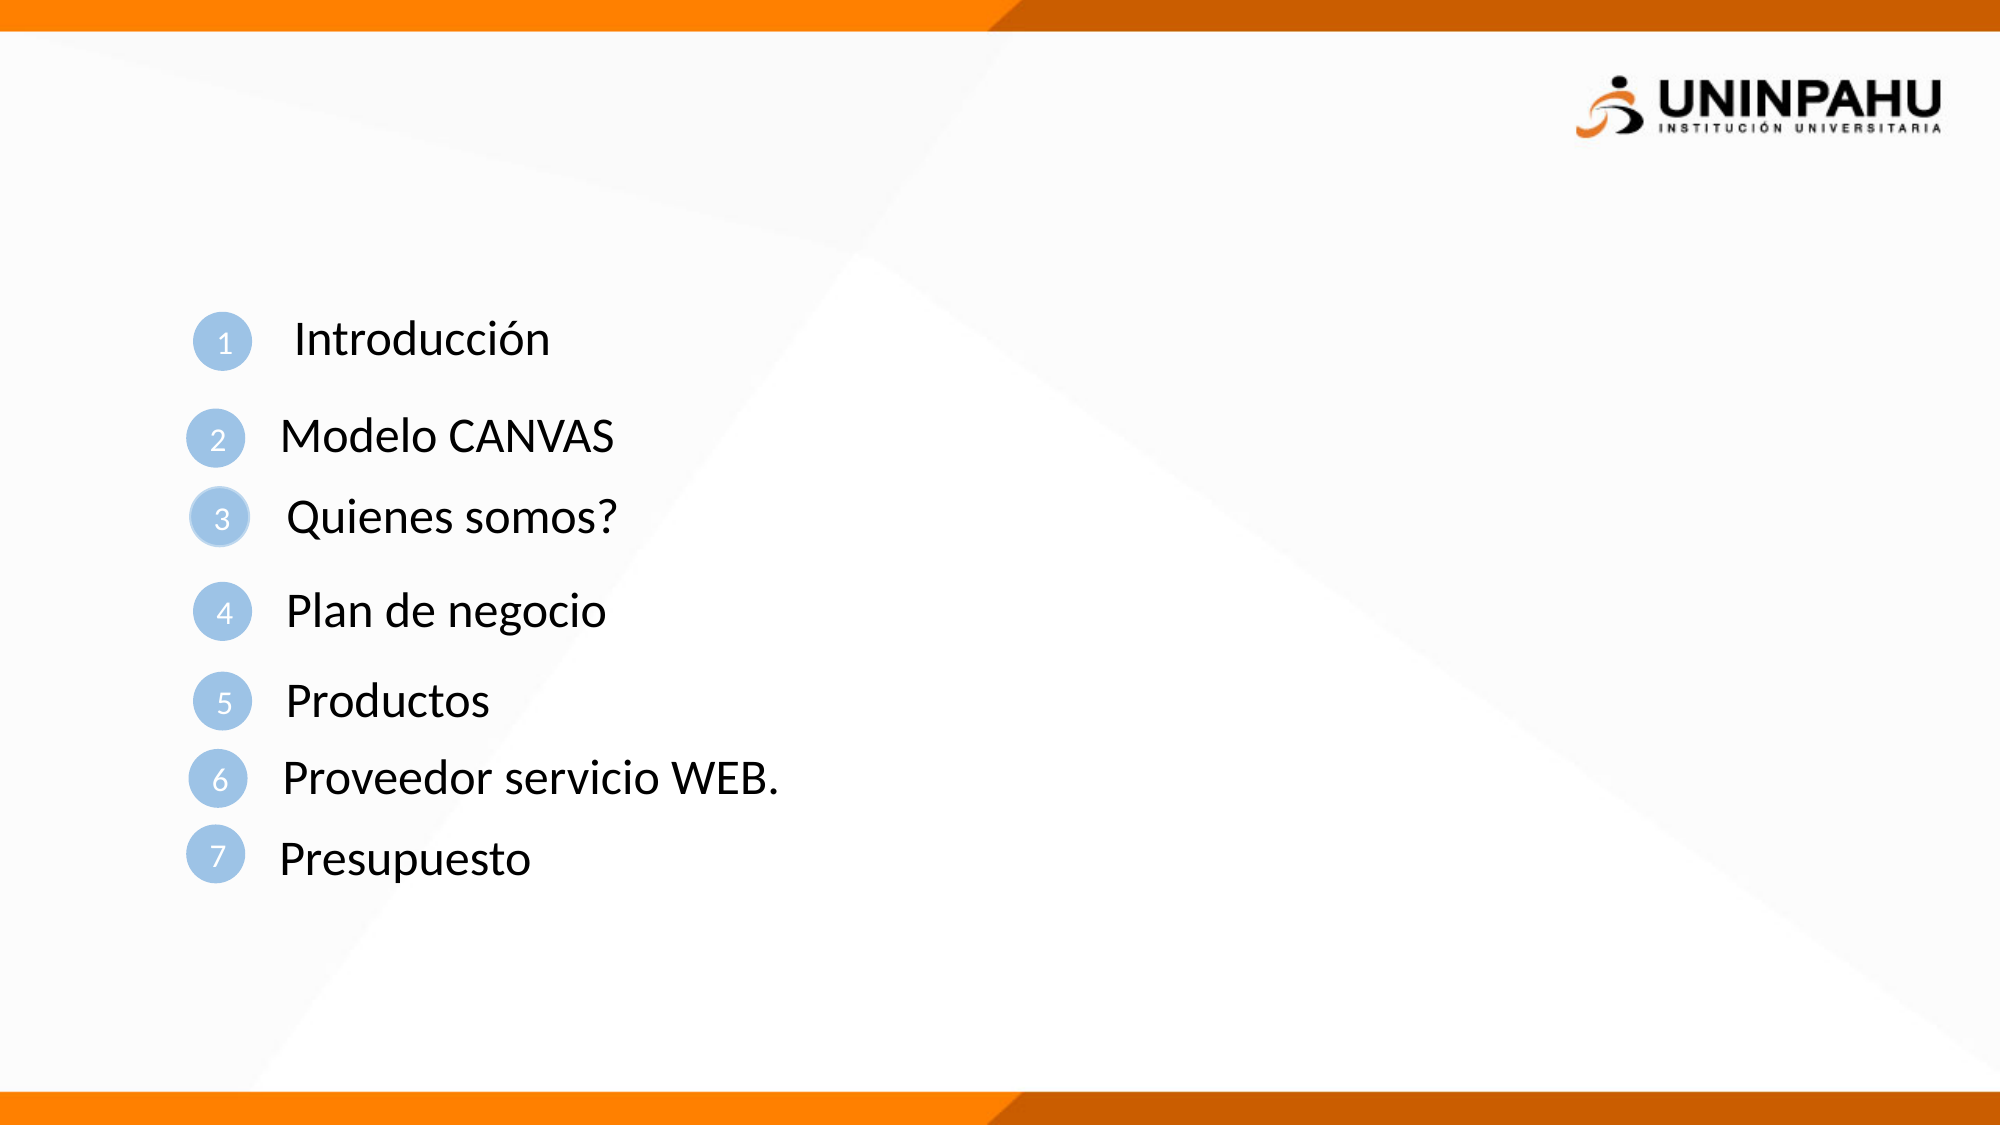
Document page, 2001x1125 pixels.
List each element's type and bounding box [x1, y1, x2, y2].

text_box [193, 298, 576, 375]
picture [0, 0, 2000, 1125]
text_box [190, 475, 637, 552]
text_box [186, 817, 549, 894]
text_box [193, 570, 625, 646]
text_box [188, 737, 798, 813]
text_box [193, 659, 507, 736]
text_box [186, 395, 632, 471]
